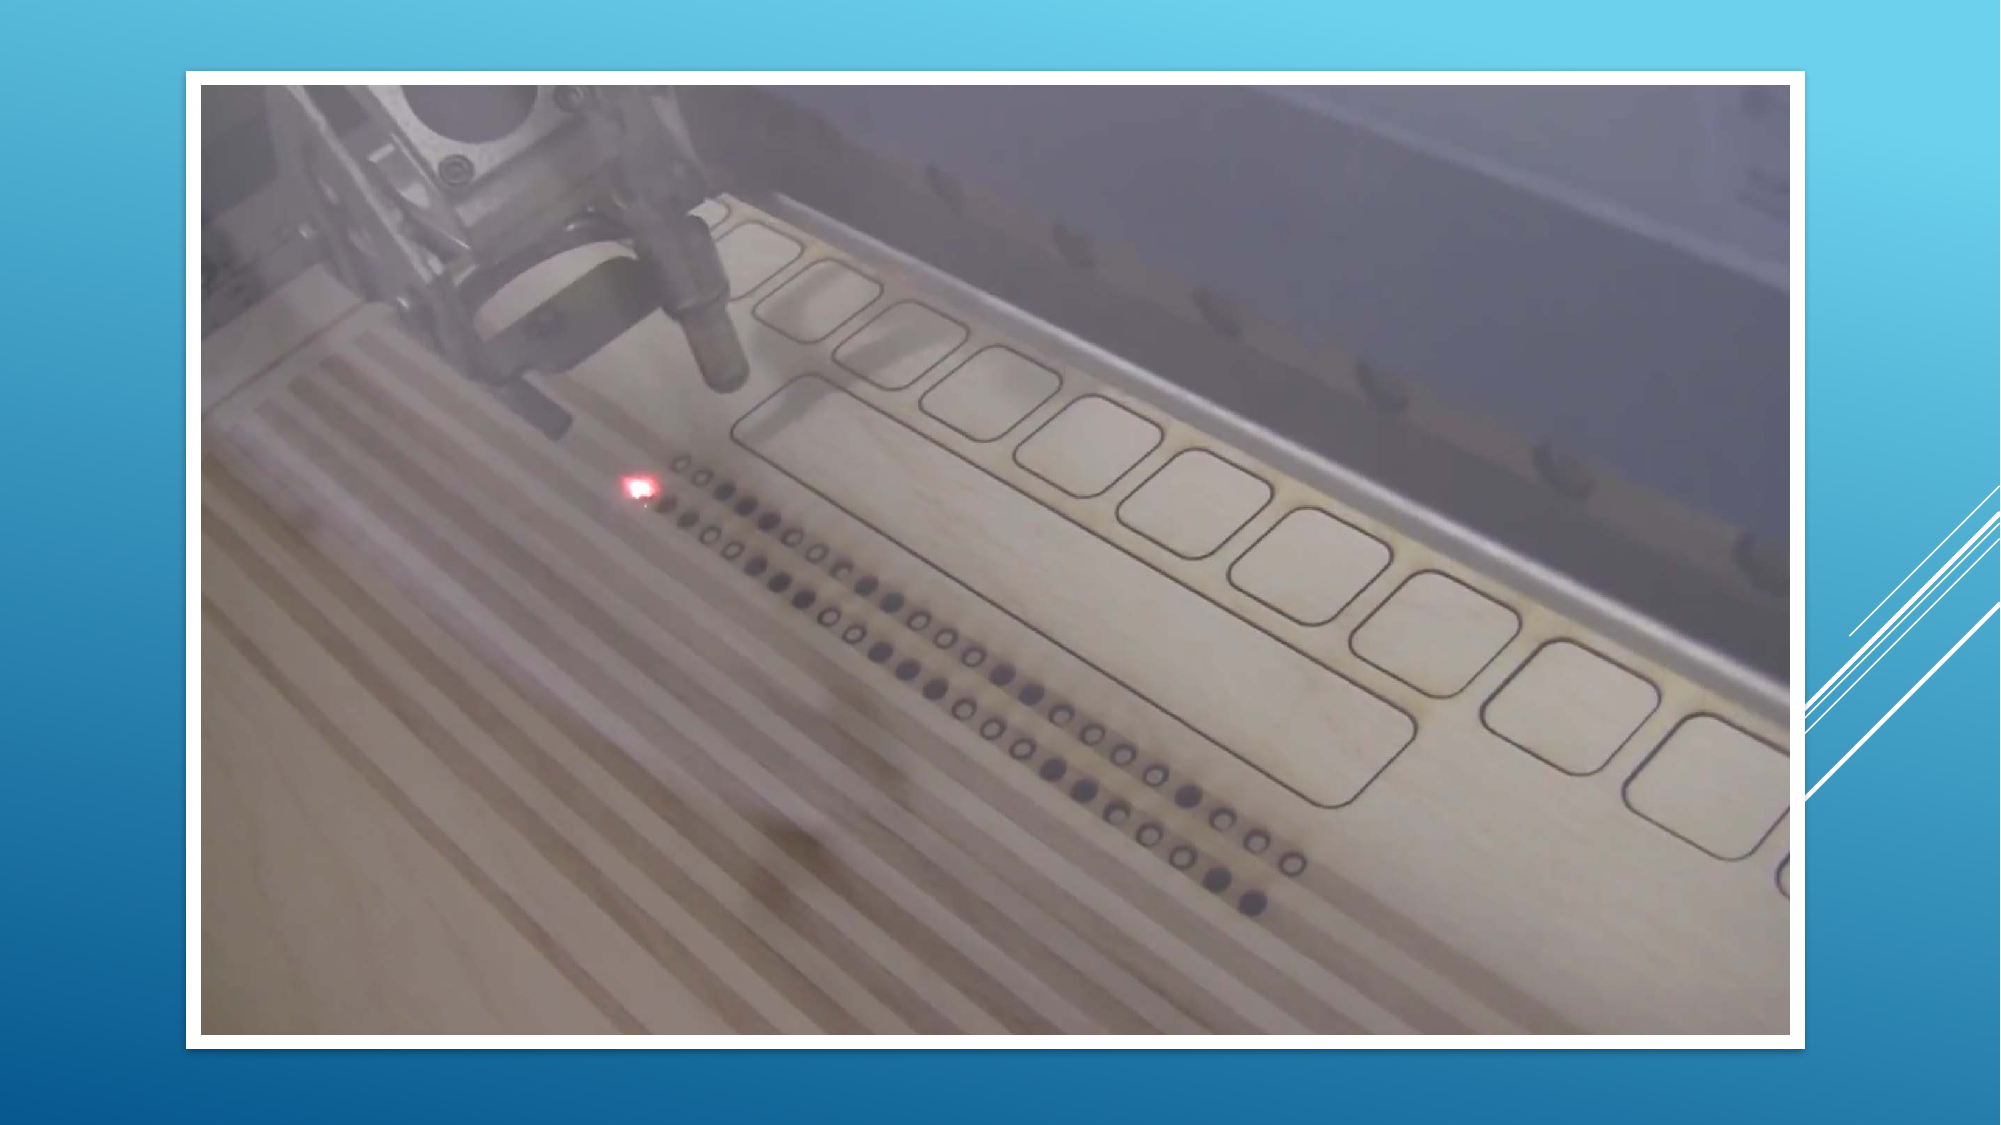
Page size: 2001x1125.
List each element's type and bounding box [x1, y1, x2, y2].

picture [200, 84, 1791, 1035]
